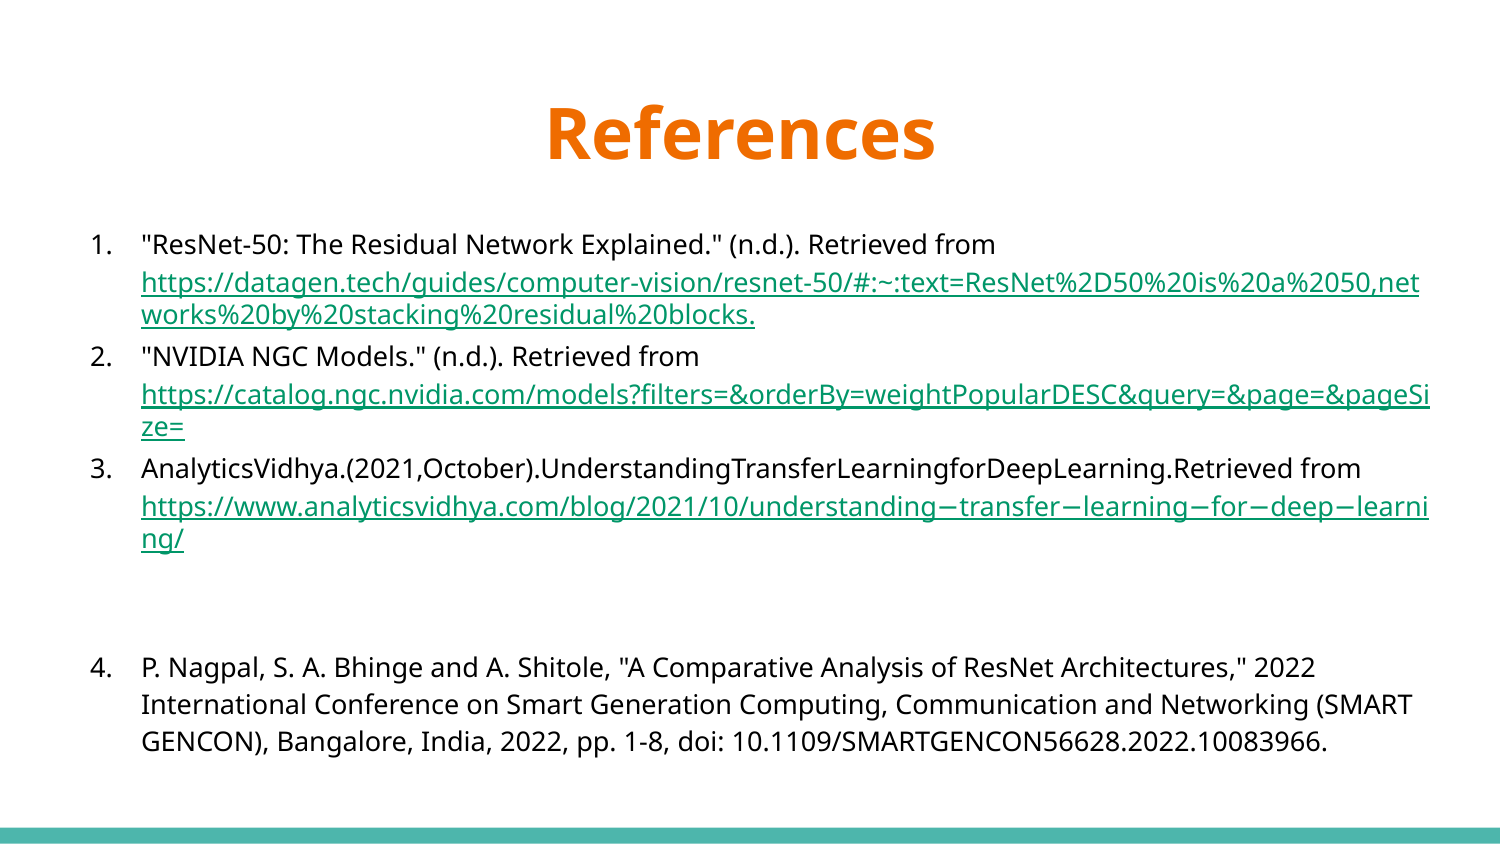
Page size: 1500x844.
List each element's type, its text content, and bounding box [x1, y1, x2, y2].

title References [51, 72, 1449, 189]
list "ResNet-50: The Residual Network Explained." (n.d.). Retrieved from https://datagen.tech/guides/computer-vision/resnet-50/#:~:text=ResNet%2D50%20is%20a%2050,networks%20by%20stacking%20residual%20blocks. "NVIDIA NGC Models." (n.d.). Retrieved from https://catalog.ngc.nvidia.com/models?filters=&orderBy=weightPopularDESC&query=&page=&pageSize= AnalyticsVidhya.(2021,October).UnderstandingTransferLearningforDeepLearning.Retrieved from https://www.analyticsvidhya.com/blog/2021/10/understanding−transfer−learning−for−deep−learning/ P. Nagpal, S. A. Bhinge and A. Shitole, "A Comparative Analysis of ResNet Architectures," 2022 International Conference on Smart Generation Computing, Communication and Networking (SMART GENCON), Bangalore, India, 2022, pp. 1-8, doi: 10.1109/SMARTGENCON56628.2022.10083966. [51, 207, 1449, 750]
